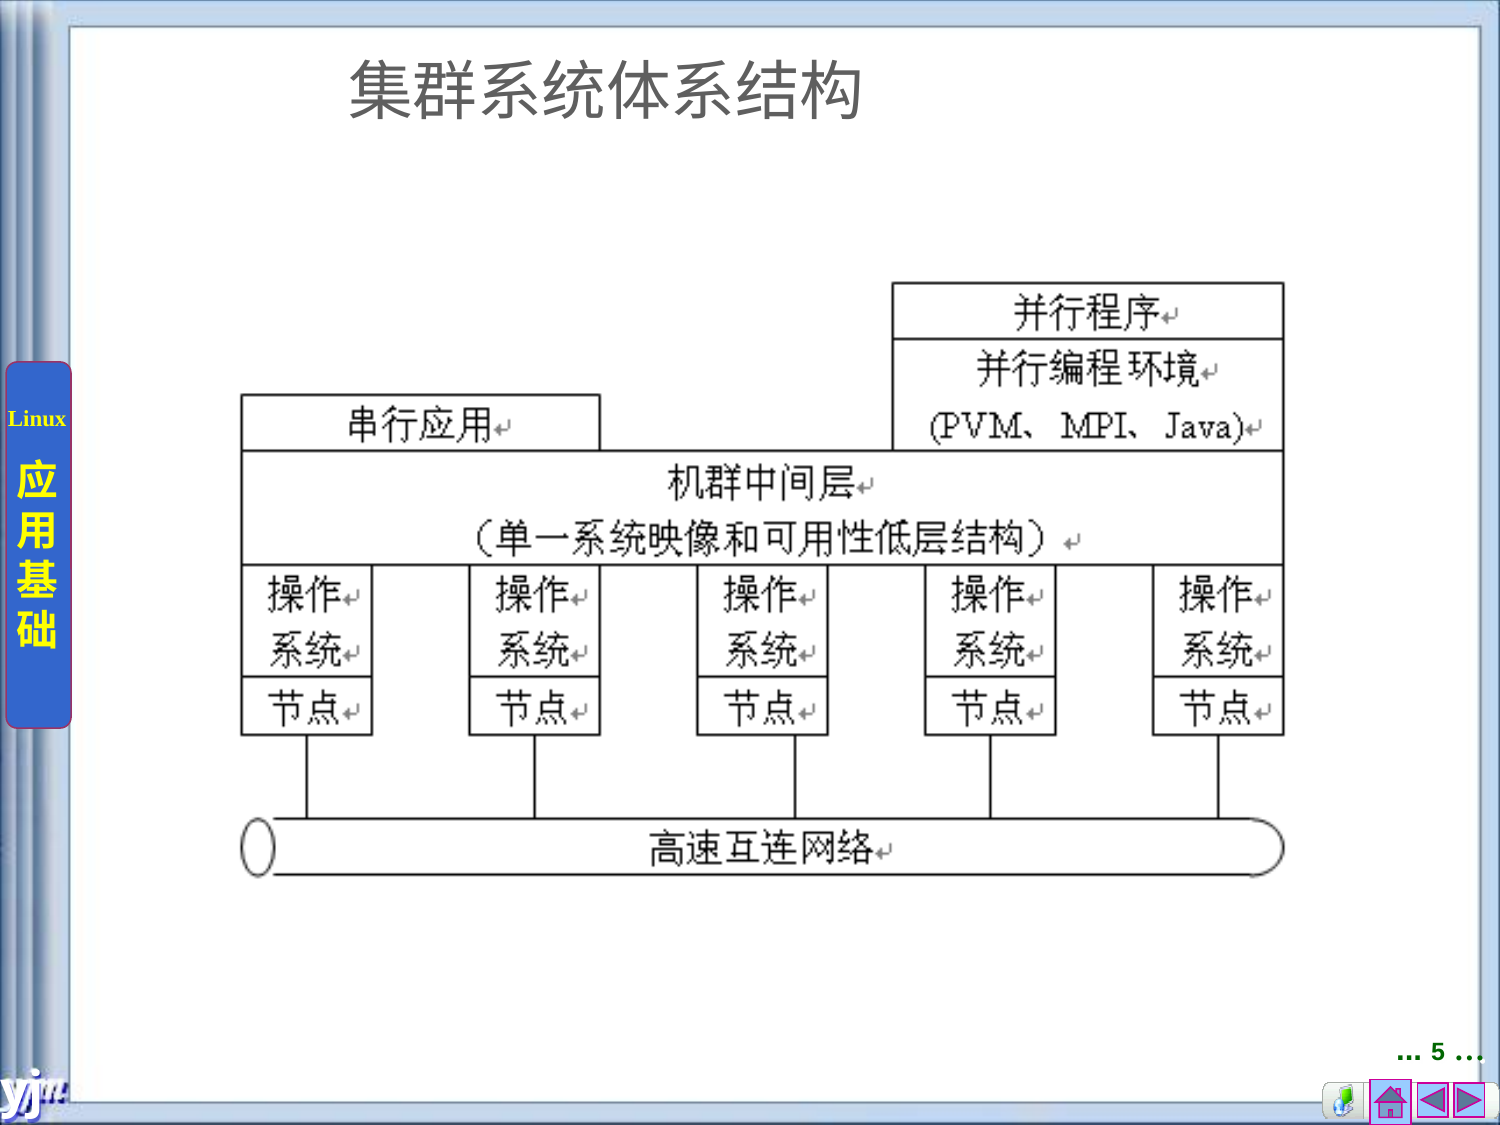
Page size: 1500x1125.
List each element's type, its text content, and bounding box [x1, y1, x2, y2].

slide_number ... 5 … [1187, 999, 1500, 1075]
title 集群系统体系结构 [99, 0, 1113, 184]
picture [0, 0, 1500, 1125]
